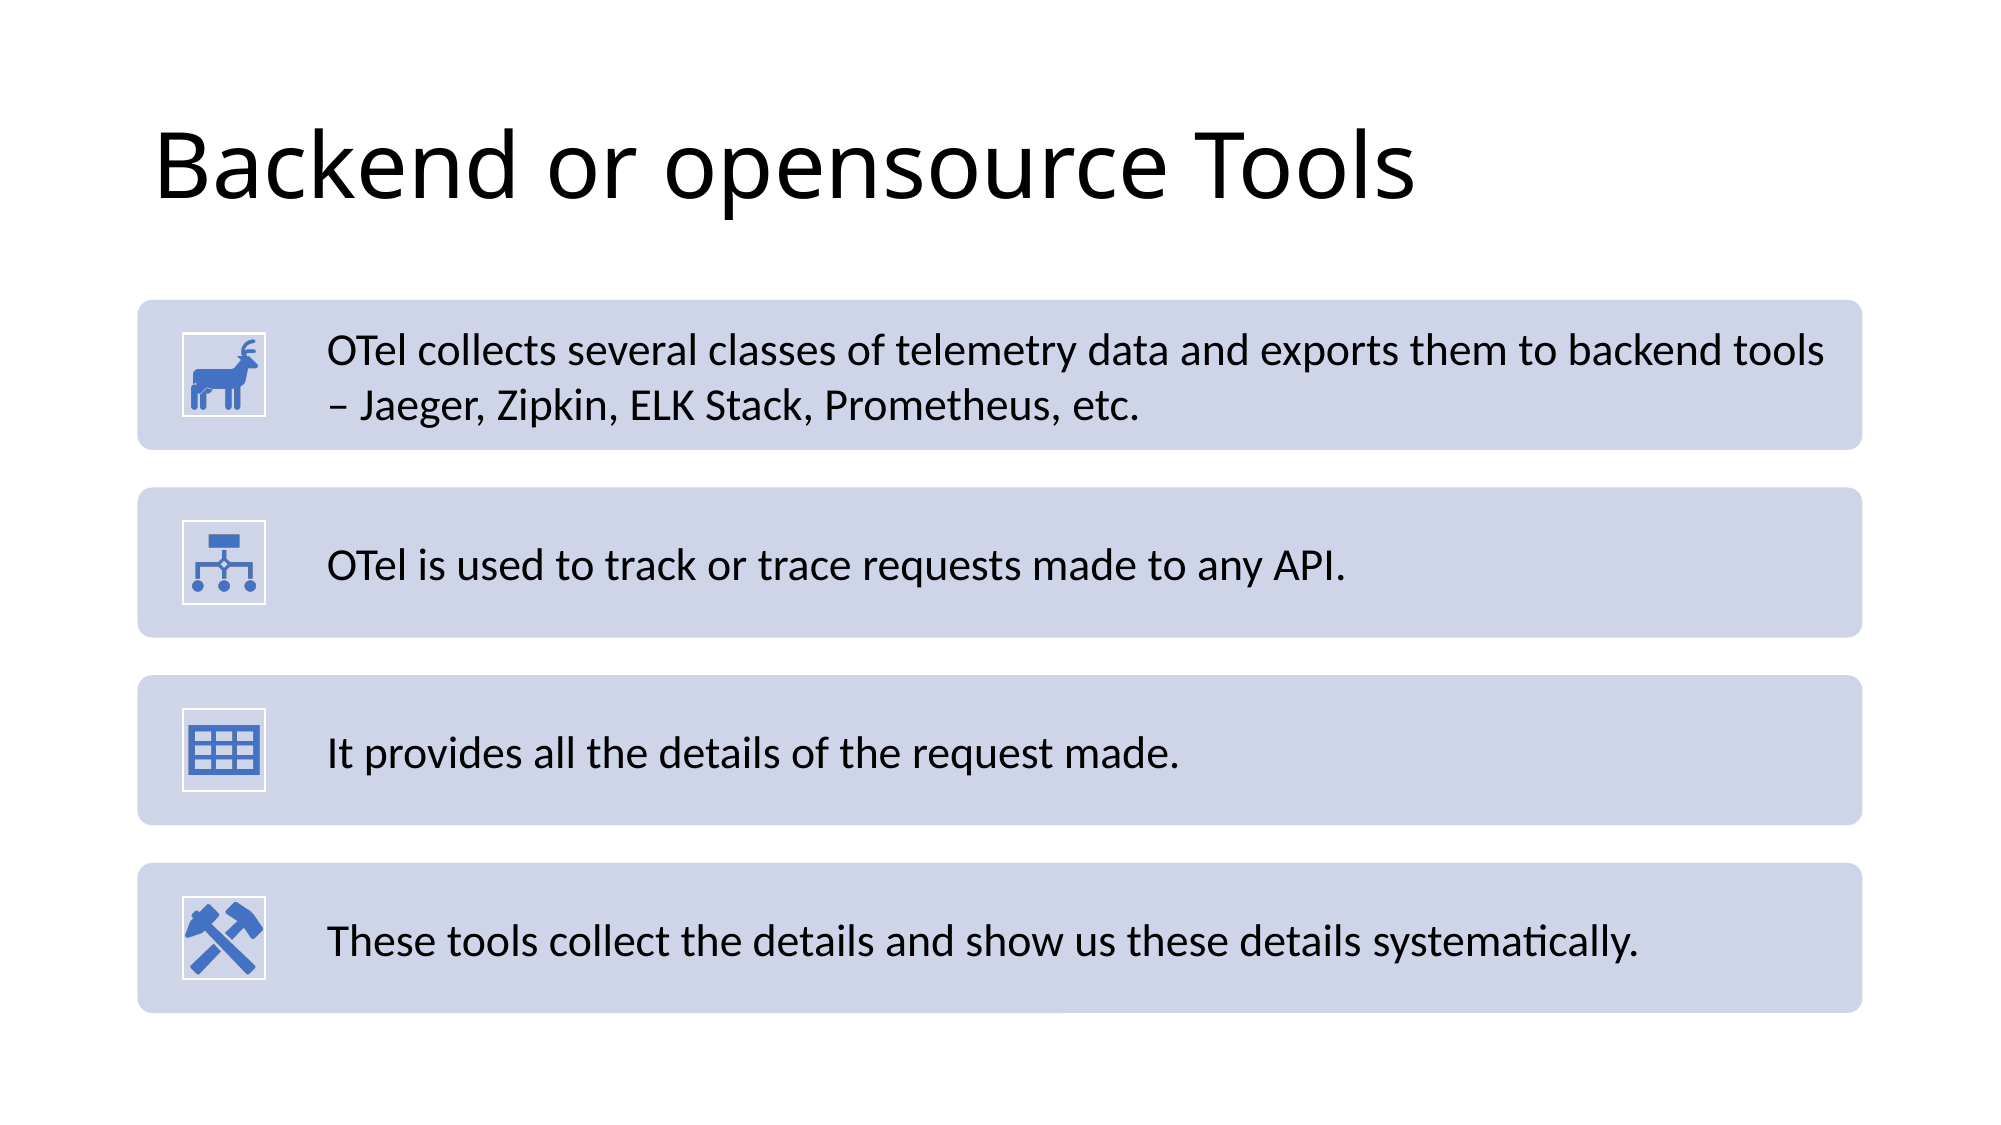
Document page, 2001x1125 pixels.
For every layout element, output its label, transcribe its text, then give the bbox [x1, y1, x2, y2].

title Backend or opensource Tools [137, 59, 1863, 278]
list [137, 299, 1863, 1014]
